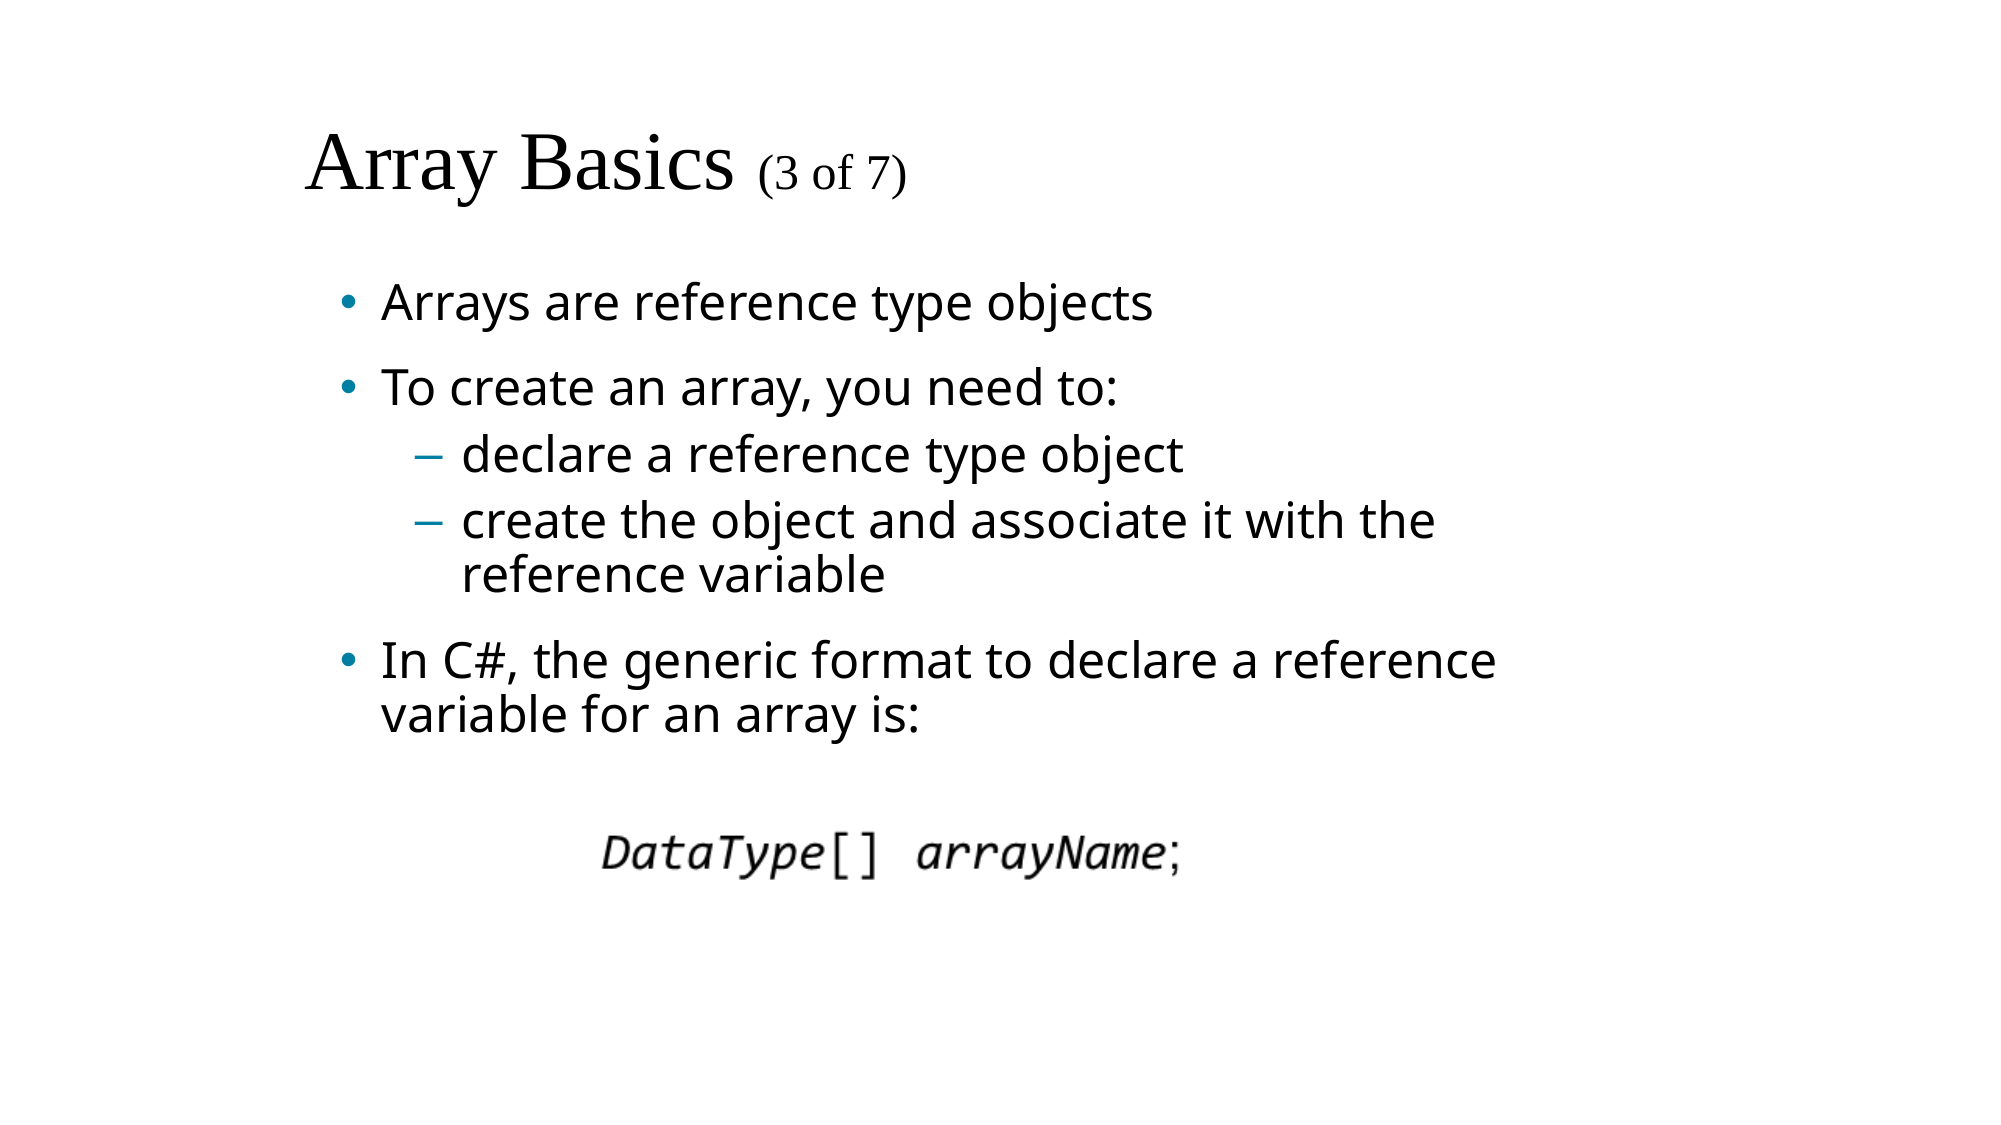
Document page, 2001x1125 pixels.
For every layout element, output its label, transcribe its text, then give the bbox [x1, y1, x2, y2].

picture [571, 803, 1213, 913]
list Arrays are reference type objects To create an array, you need to: declare a reference type object create the object and associate it with the reference variable In C#, the generic format to declare a reference variable for an array is: [324, 262, 1675, 931]
title Array Basics (3 of 7) [289, 3, 1640, 222]
